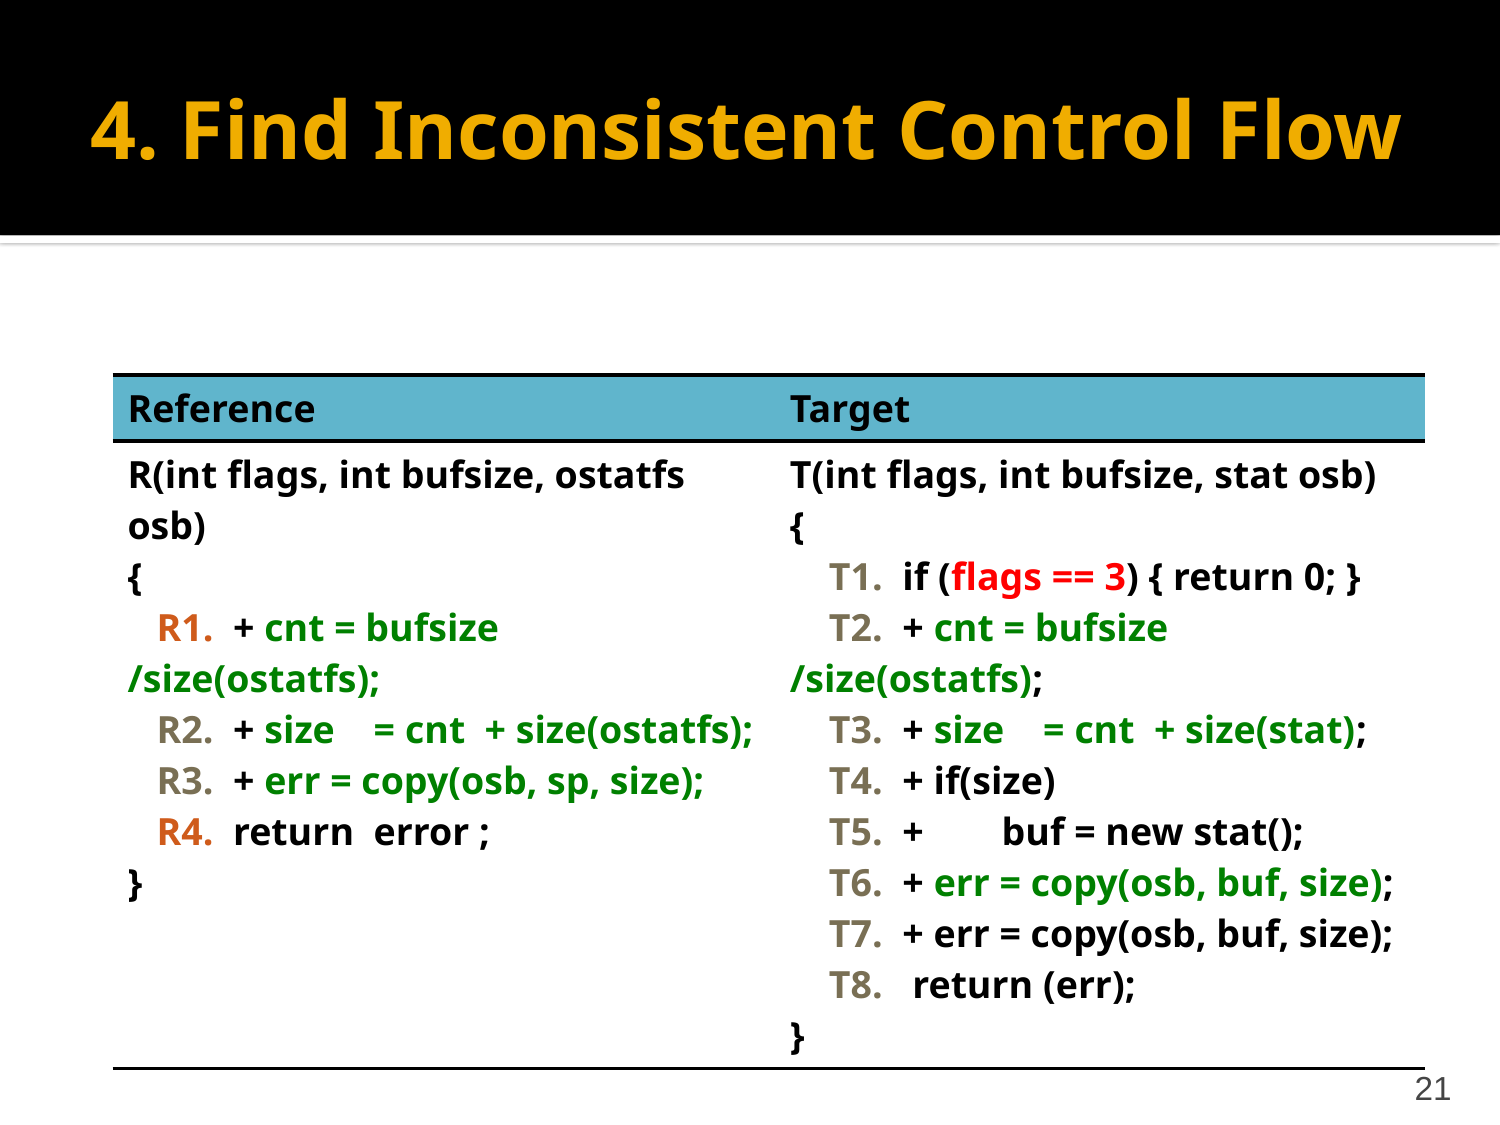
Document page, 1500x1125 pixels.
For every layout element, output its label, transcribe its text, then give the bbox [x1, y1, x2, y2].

slide_number 21 [1345, 1062, 1467, 1108]
title 4. Find Inconsistent Control Flow [75, 25, 1425, 231]
table_cell T(int flags, int bufsize, stat osb) { T1. if (flags == 3) { return 0; } T2. + cnt = bufsize /size(ostatfs); T3. + size = cnt + size(stat); T4. + if(size) T5. + buf = new stat(); T6. + err = copy(osb, buf, size); T7. + err = copy(osb, buf, size); T8. return (err); } [775, 443, 1425, 1067]
table_cell R(int flags, int bufsize, ostatfs osb) { R1. + cnt = bufsize /size(ostatfs); R2. + size = cnt + size(ostatfs); R3. + err = copy(osb, sp, size); R4. return error ; } [113, 443, 775, 1067]
table_header Target [775, 377, 1425, 439]
table_header Reference [113, 377, 775, 439]
